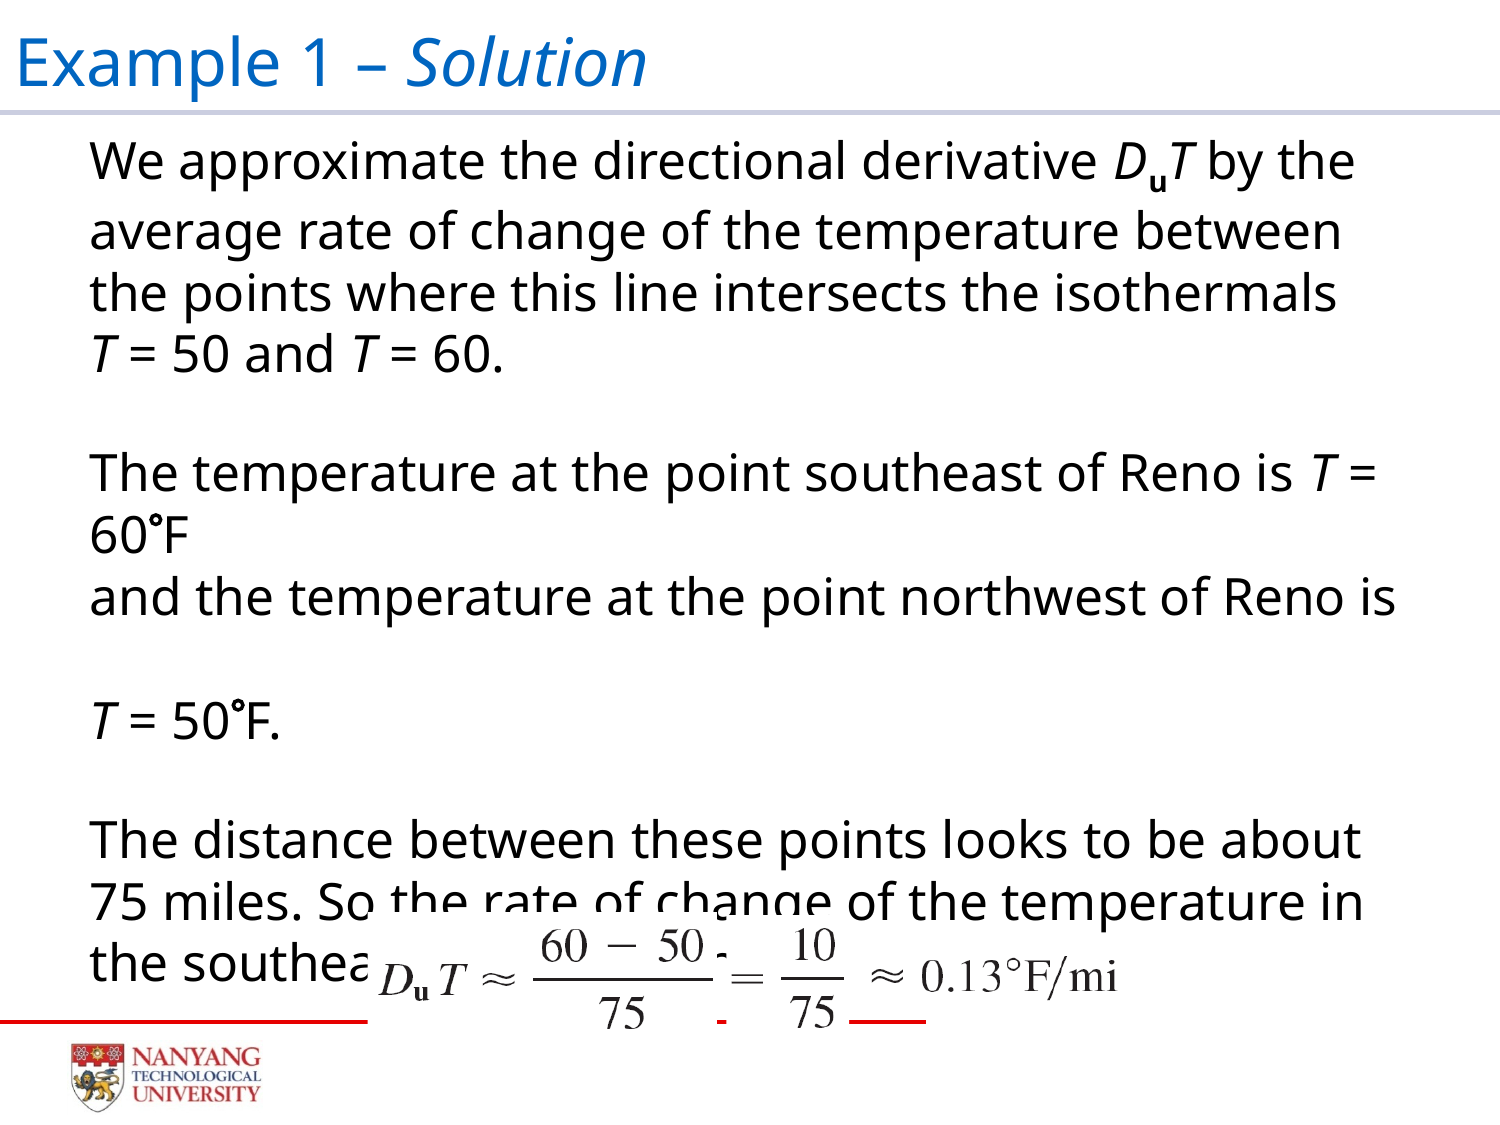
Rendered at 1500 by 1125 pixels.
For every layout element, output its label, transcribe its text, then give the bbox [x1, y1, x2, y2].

picture [726, 914, 850, 1034]
picture [67, 1040, 263, 1115]
title Example 1 – Solution [0, 12, 1500, 92]
picture [869, 944, 1131, 1006]
list We approximate the directional derivative DuT by the average rate of change of the temperature between the points where this line intersects the isothermals T = 50 and T = 60. The temperature at the point southeast of Reno is T = 60F and the temperature at the point northwest of Reno is T = 50F. The distance between these points looks to be about 75 miles. So the rate of change of the temperature in the southeasterly direction is [75, 120, 1425, 1005]
picture [367, 912, 718, 1037]
